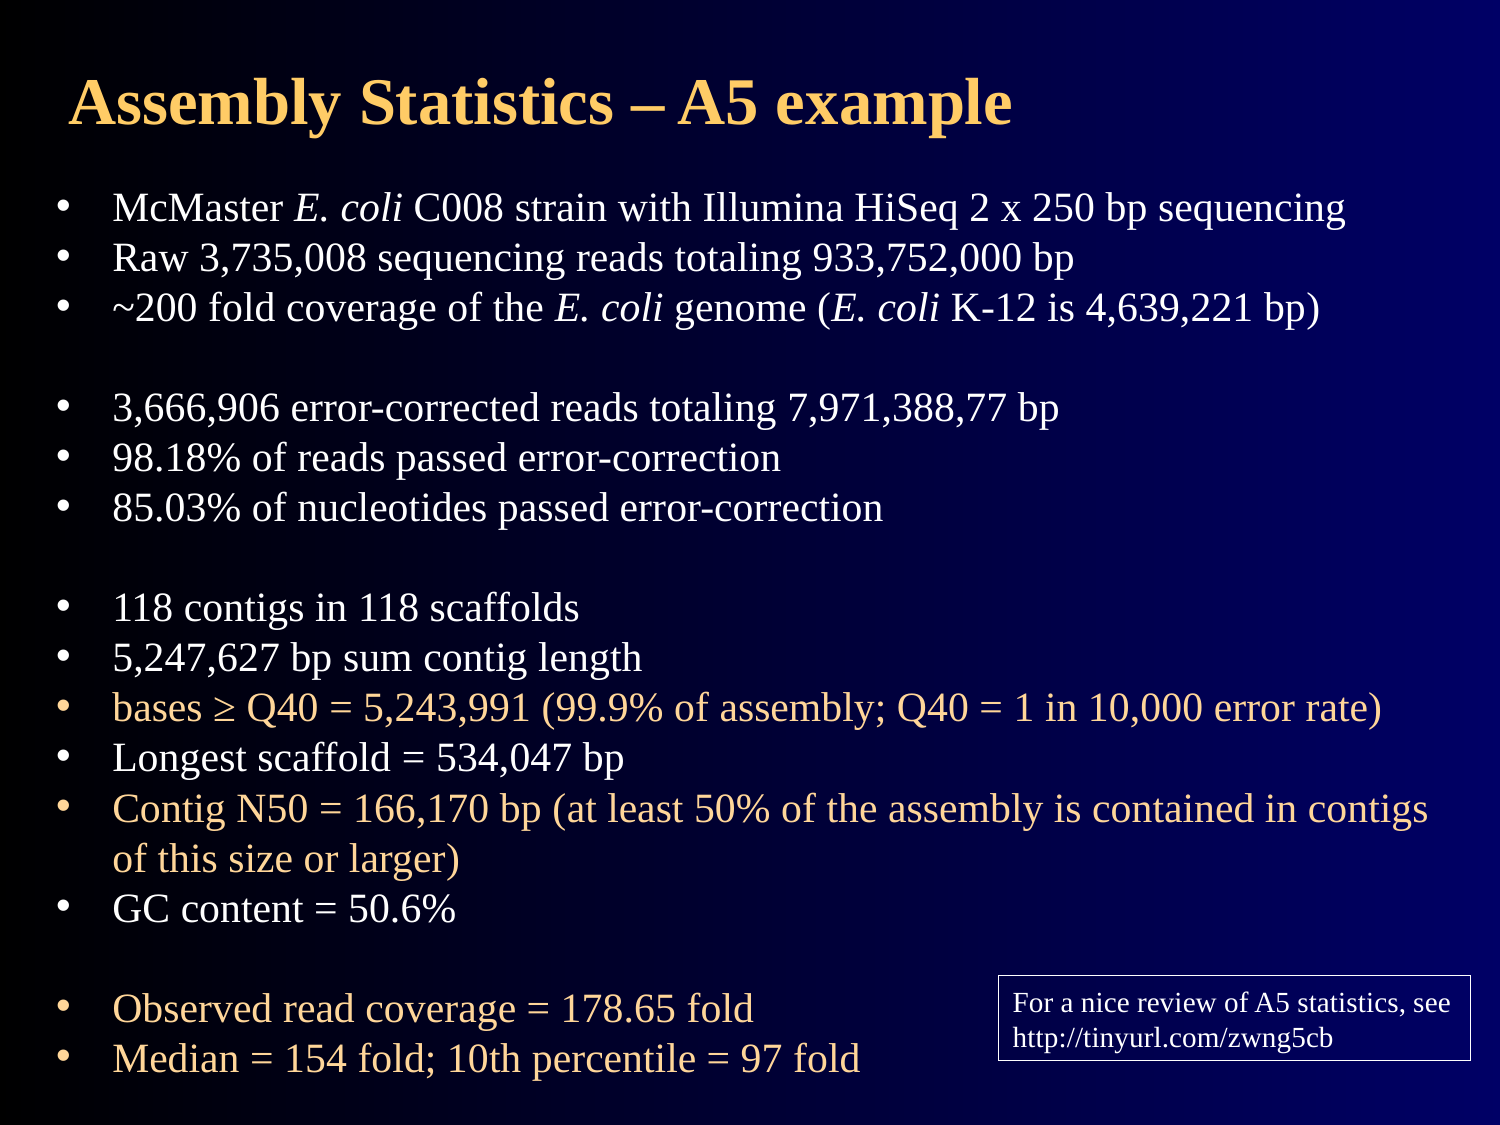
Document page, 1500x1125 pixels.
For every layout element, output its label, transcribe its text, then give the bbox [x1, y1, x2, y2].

title Assembly Statistics – A5 example [52, 0, 1459, 172]
text_box For a nice review of A5 statistics, see http://tinyurl.com/zwng5cb [998, 975, 1471, 1061]
text_box McMaster E. coli C008 strain with Illumina HiSeq 2 x 250 bp sequencing Raw 3,735,008 sequencing reads totaling 933,752,000 bp ~200 fold coverage of the E. coli genome (E. coli K-12 is 4,639,221 bp) 3,666,906 error-corrected reads totaling 7,971,388,77 bp 98.18% of reads passed error-correction 85.03% of nucleotides passed error-correction 118 contigs in 118 scaffolds 5,247,627 bp sum contig length bases ≥ Q40 = 5,243,991 (99.9% of assembly; Q40 = 1 in 10,000 error rate) Longest scaffold = 534,047 bp Contig N50 = 166,170 bp (at least 50% of the assembly is contained in contigs of this size or larger) GC content = 50.6% Observed read coverage = 178.65 fold Median = 154 fold; 10th percentile = 97 fold [41, 172, 1459, 1125]
